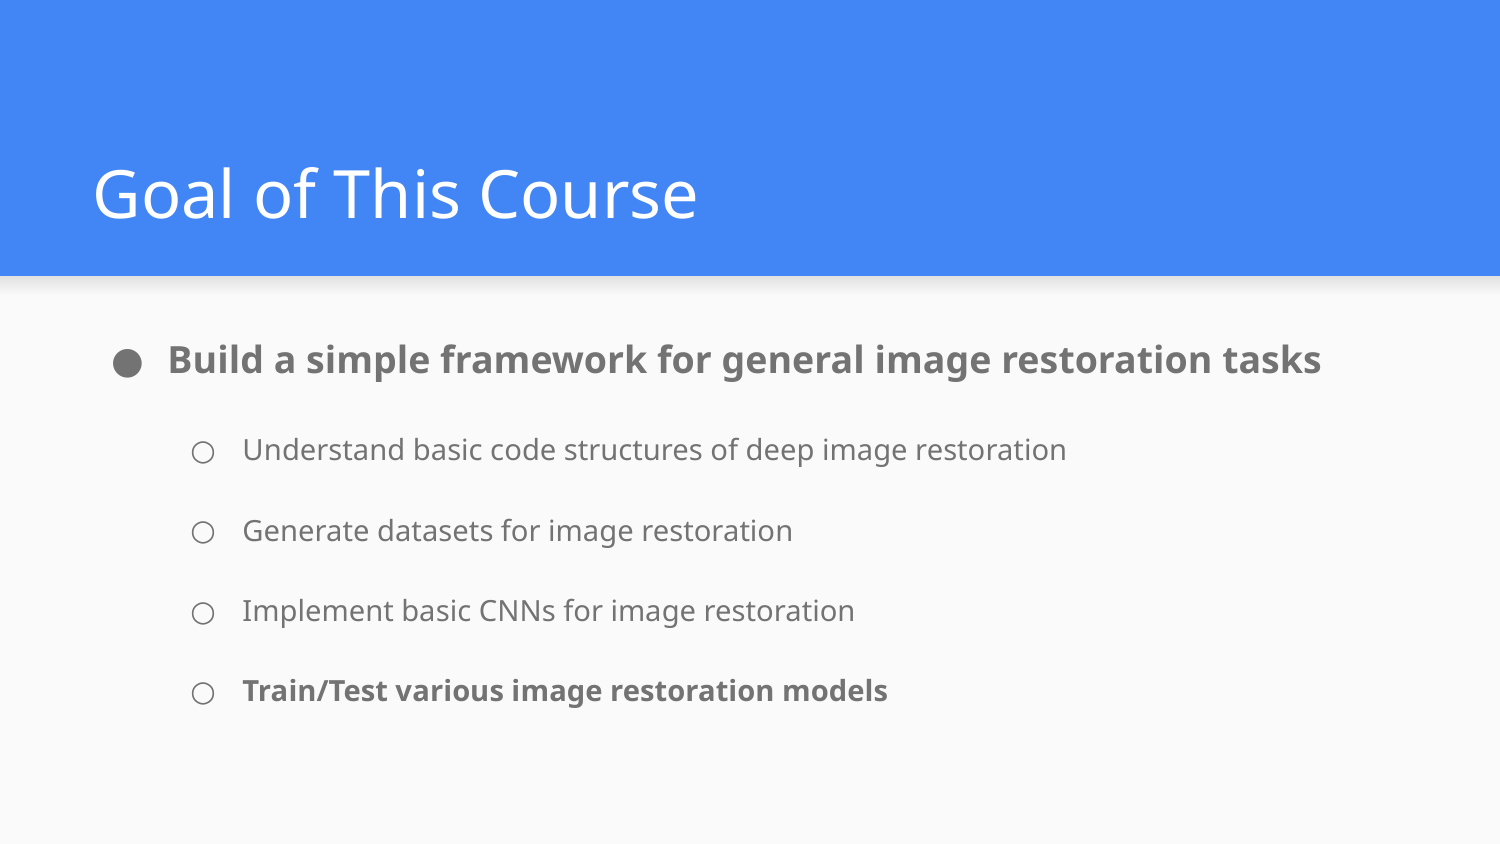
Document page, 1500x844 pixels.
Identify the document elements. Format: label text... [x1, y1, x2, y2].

title Goal of This Course [77, 121, 1427, 248]
list Build a simple framework for general image restoration tasks Understand basic code structures of deep image restoration Generate datasets for image restoration Implement basic CNNs for image restoration Train/Test various image restoration models [77, 314, 1427, 760]
